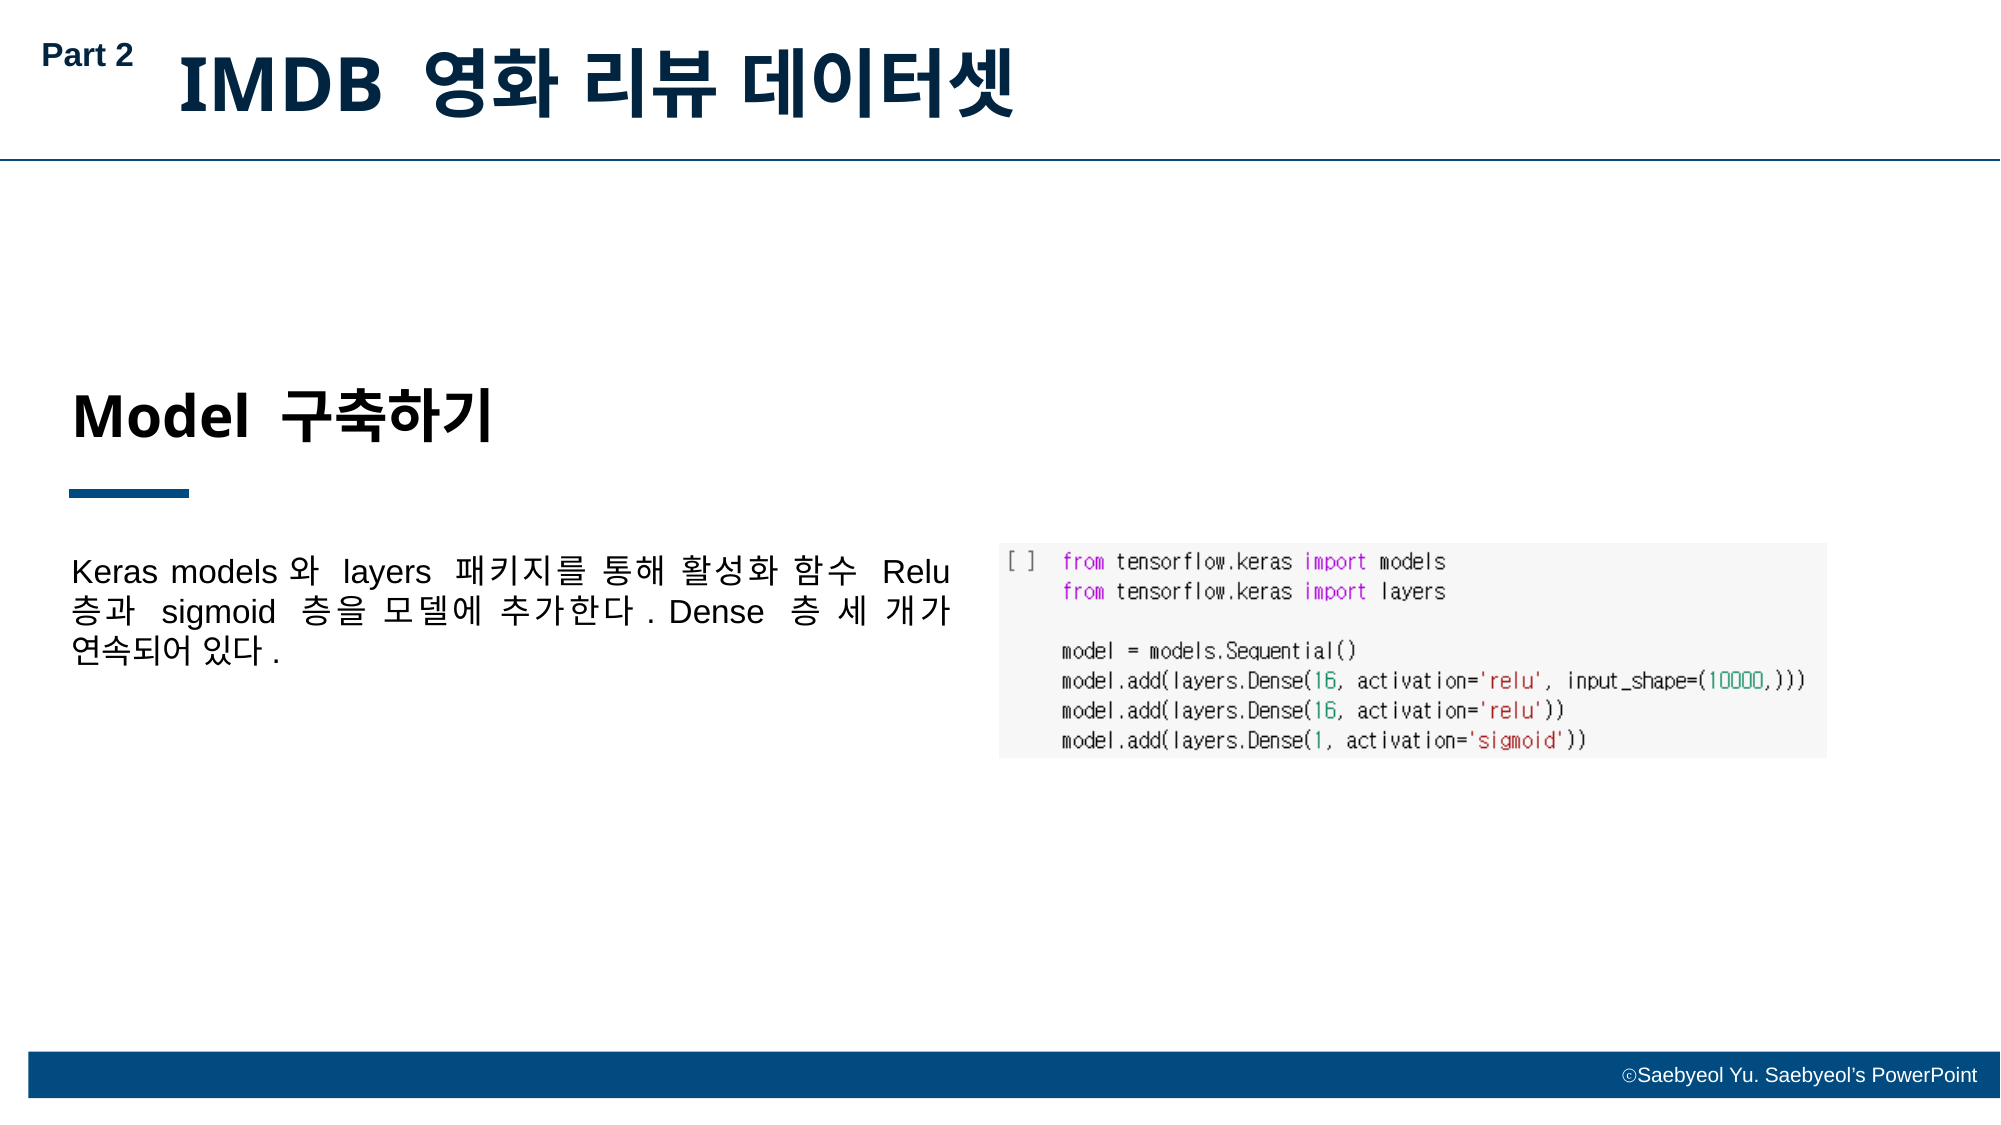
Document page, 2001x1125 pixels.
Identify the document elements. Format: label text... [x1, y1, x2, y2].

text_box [56, 372, 966, 640]
picture [999, 543, 1827, 758]
text_box Part 2 [26, 26, 165, 81]
text_box IMDB 영화 리뷰 데이터셋 [164, 28, 1074, 134]
